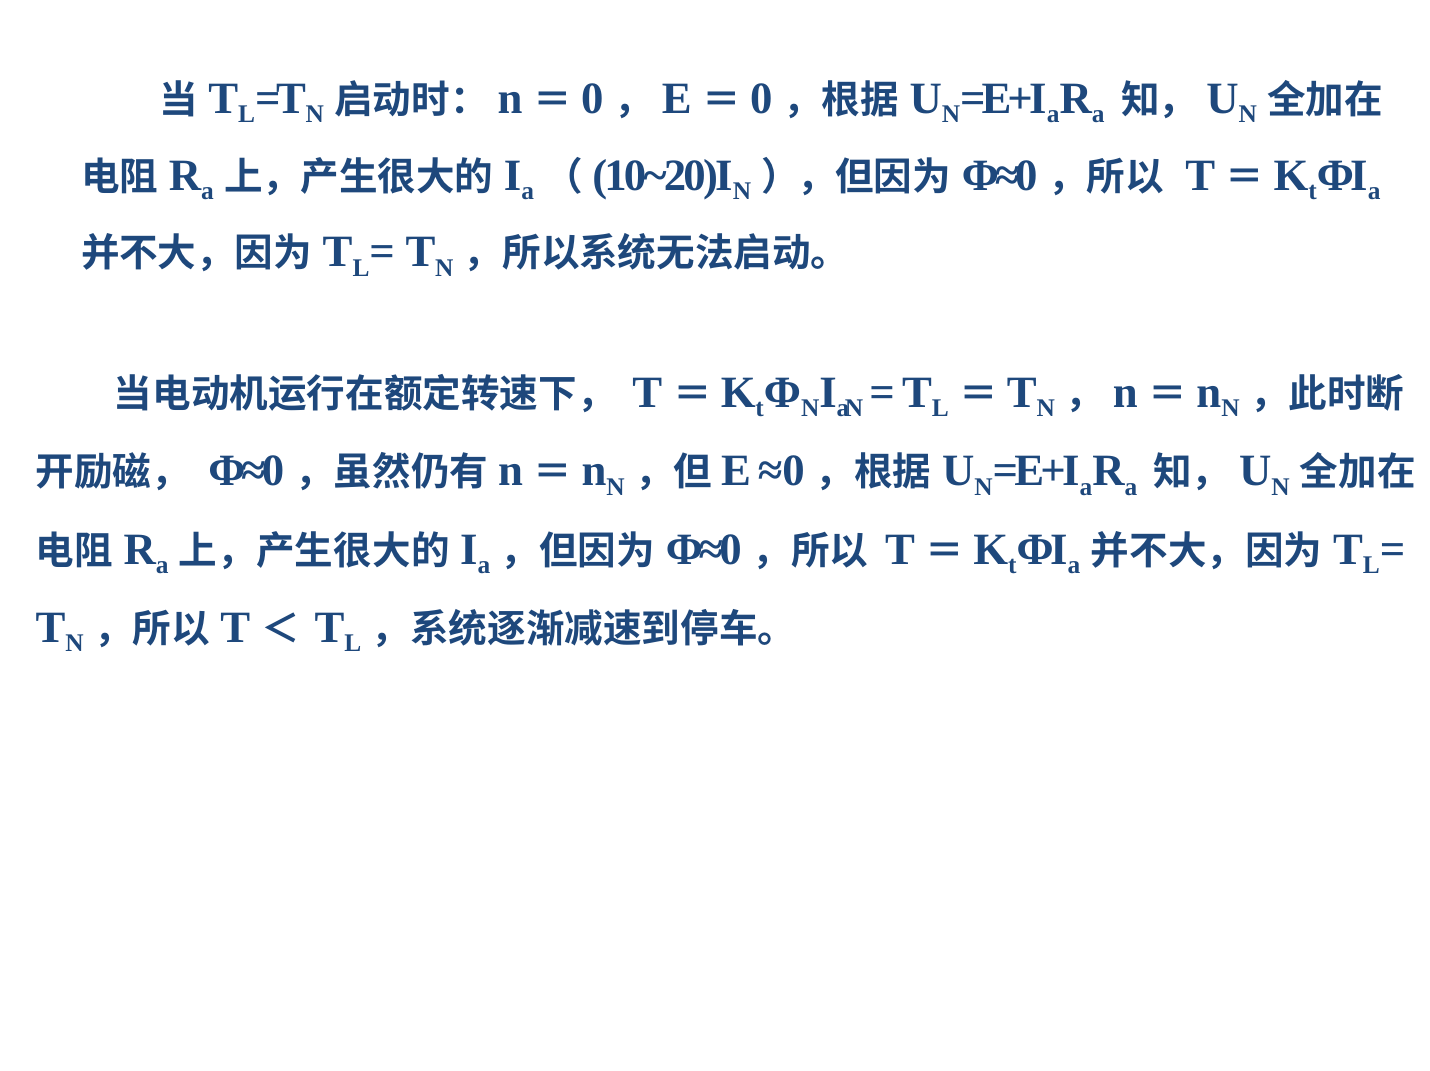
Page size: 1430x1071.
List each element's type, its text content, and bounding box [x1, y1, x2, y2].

title 当TL=TN启动时：n＝0，E＝0，根据UN=E+IaRa 知，UN全加在电阻Ra上，产生很大的Ia（(10~20)IN），但因为Φ≈0，所以 T＝KtΦIa并不大，因为TL= TN，所以系统无法启动。 [74, 49, 1411, 282]
text_box 当电动机运行在额定转速下， T＝KtΦNIaN = TL＝TN，n＝nN，此时断开励磁， Φ≈0，虽然仍有n＝nN，但E ≈0，根据UN=E+IaRa 知，UN全加在电阻Ra上，产生很大的Ia，但因为Φ≈0，所以 T＝KtΦIa并不大，因为TL= TN，所以T＜ TL，系统逐渐减速到停车。 [27, 342, 1430, 657]
